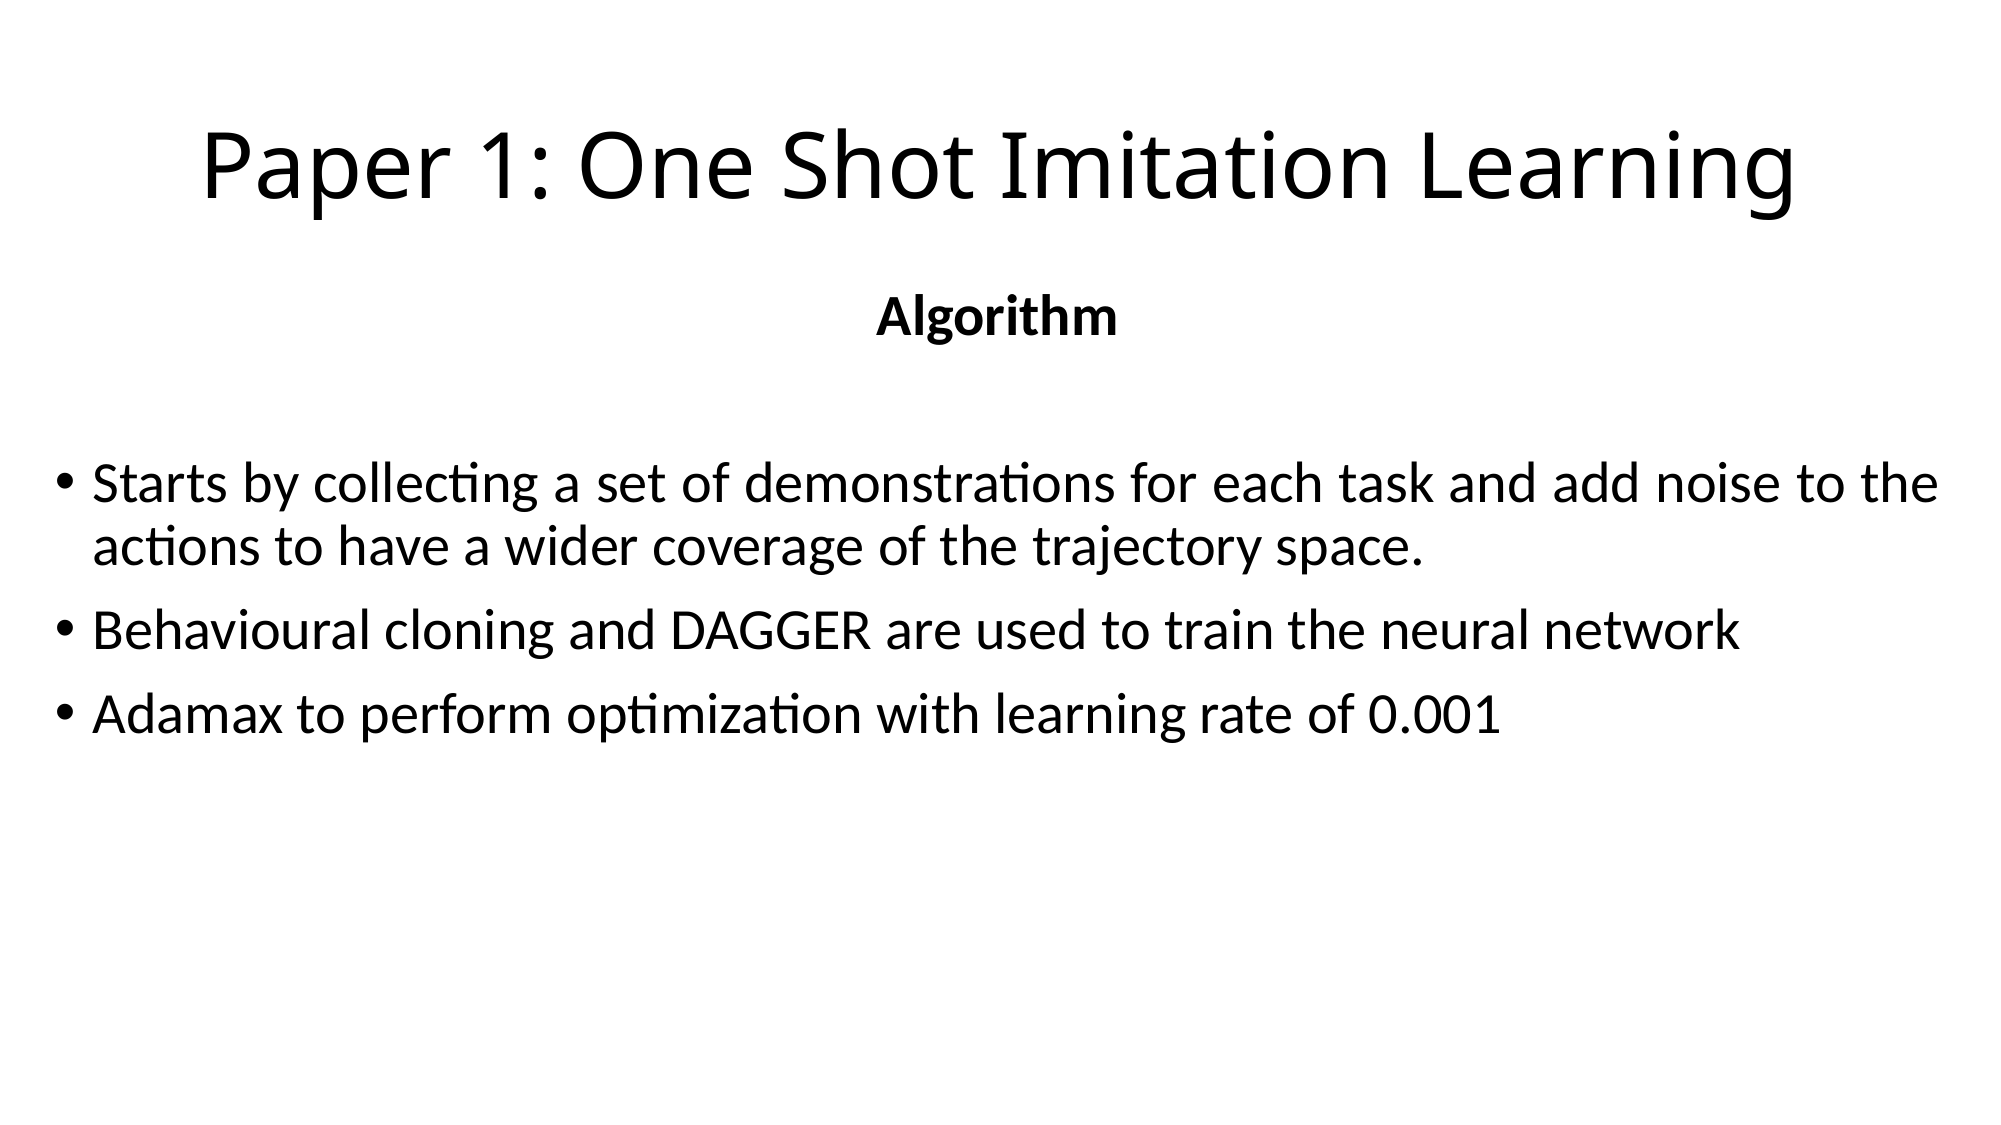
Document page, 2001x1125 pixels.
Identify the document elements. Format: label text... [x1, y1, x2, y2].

title Paper 1: One Shot Imitation Learning [137, 59, 1863, 277]
list Algorithm Starts by collecting a set of demonstrations for each task and add noise to the actions to have a wider coverage of the trajectory space. Behavioural cloning and DAGGER are used to train the neural network Adamax to perform optimization with learning rate of 0.001 [39, 277, 1956, 992]
